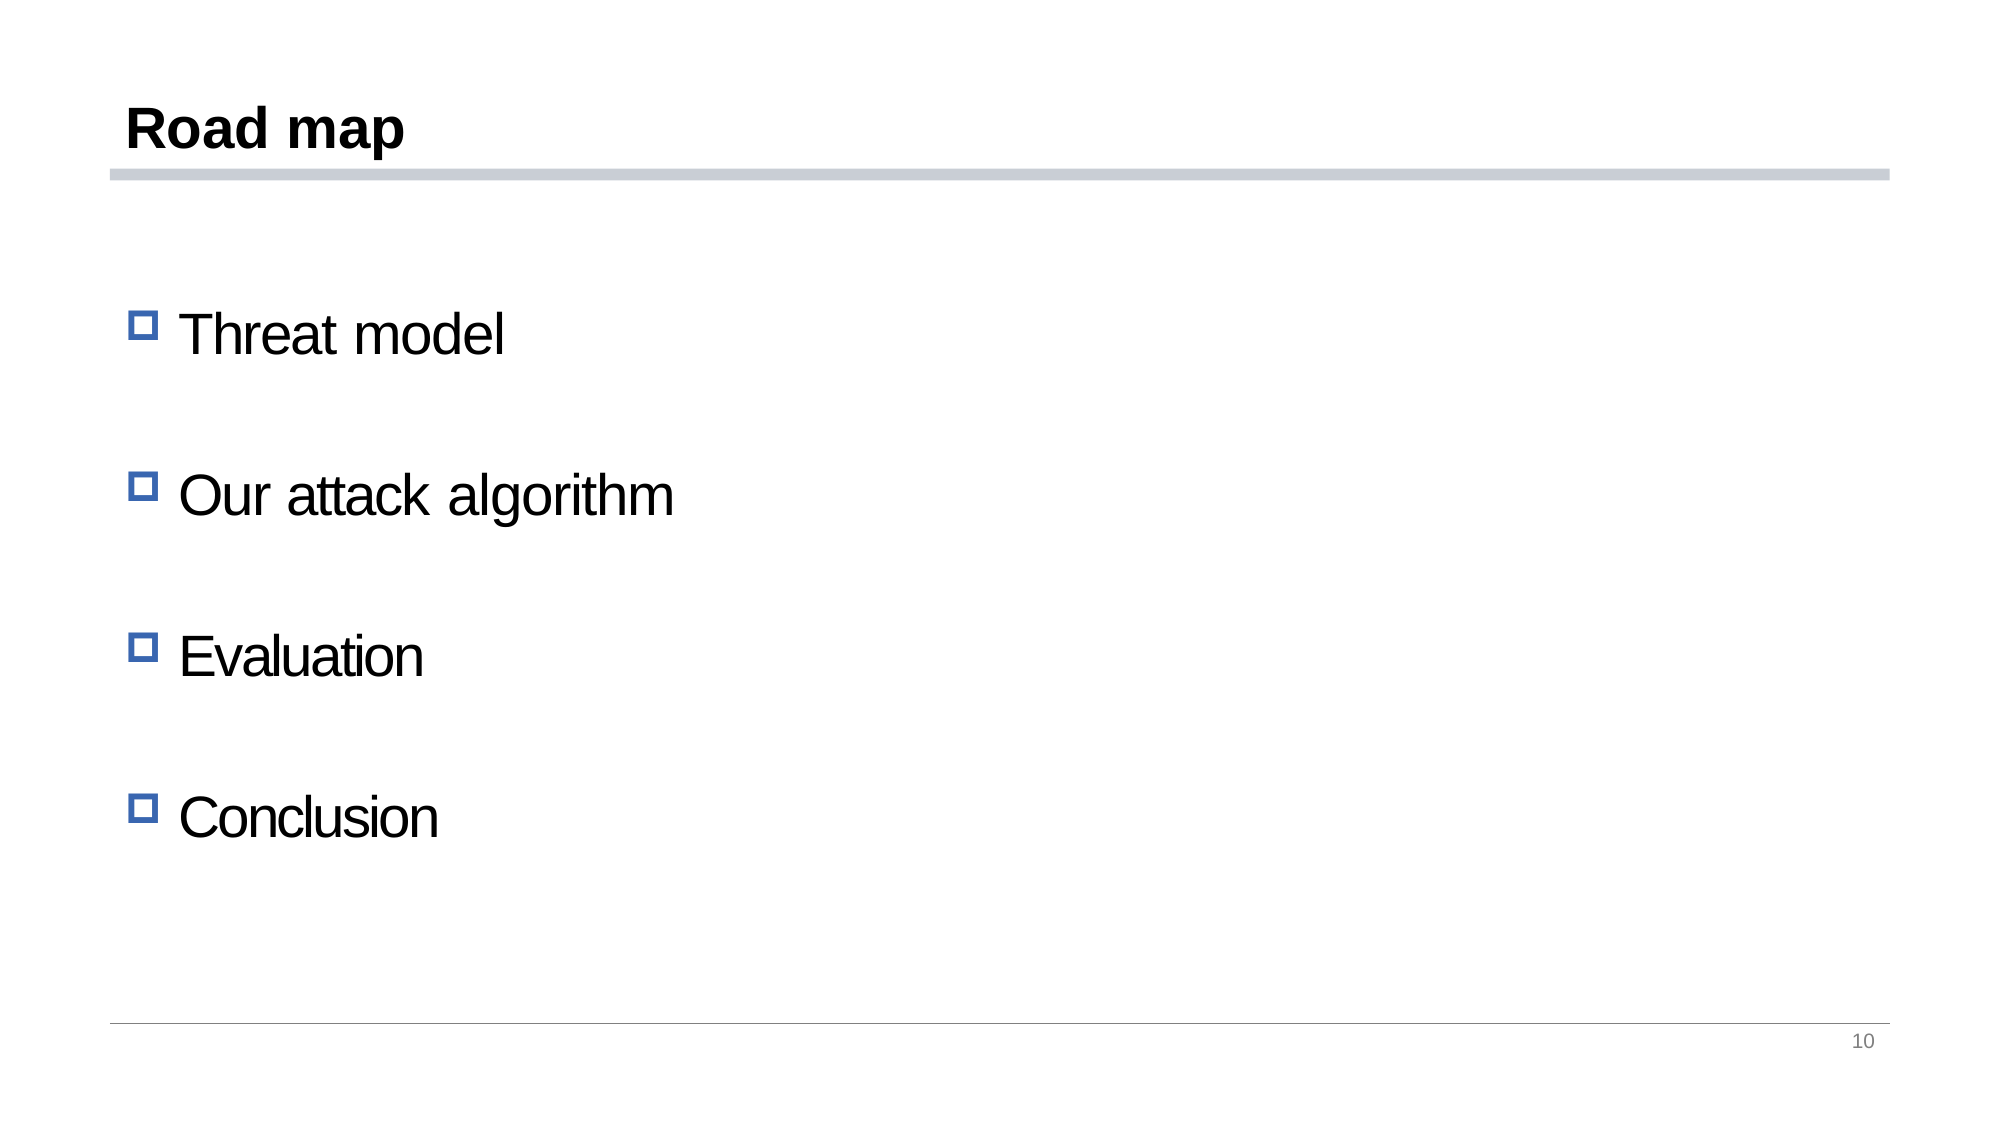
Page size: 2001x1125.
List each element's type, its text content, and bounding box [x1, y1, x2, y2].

title Road map [109, 0, 1890, 169]
slide_number 10 [1412, 1022, 1890, 1057]
list Threat model Our attack algorithm Evaluation Conclusion [109, 288, 1635, 1112]
